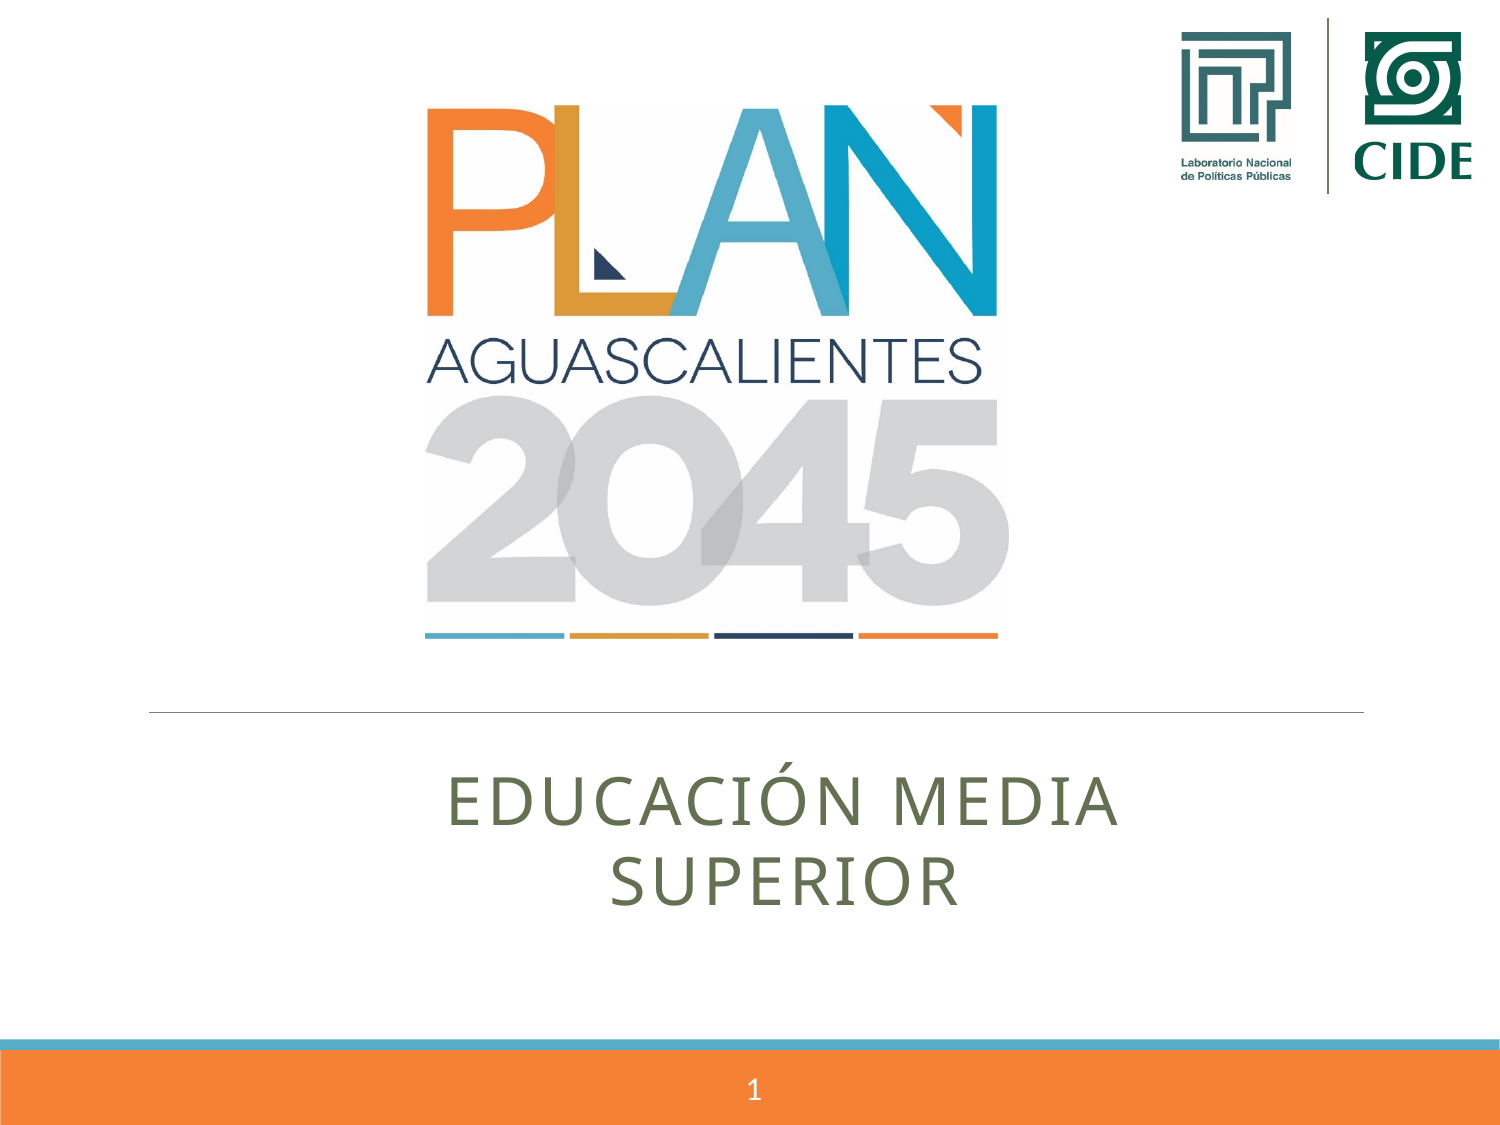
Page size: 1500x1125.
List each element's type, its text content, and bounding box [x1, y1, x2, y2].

picture [424, 105, 1009, 640]
slide_number 1 [673, 1057, 835, 1118]
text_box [1181, 17, 1472, 195]
subtitle Educación media superior [334, 744, 1236, 933]
